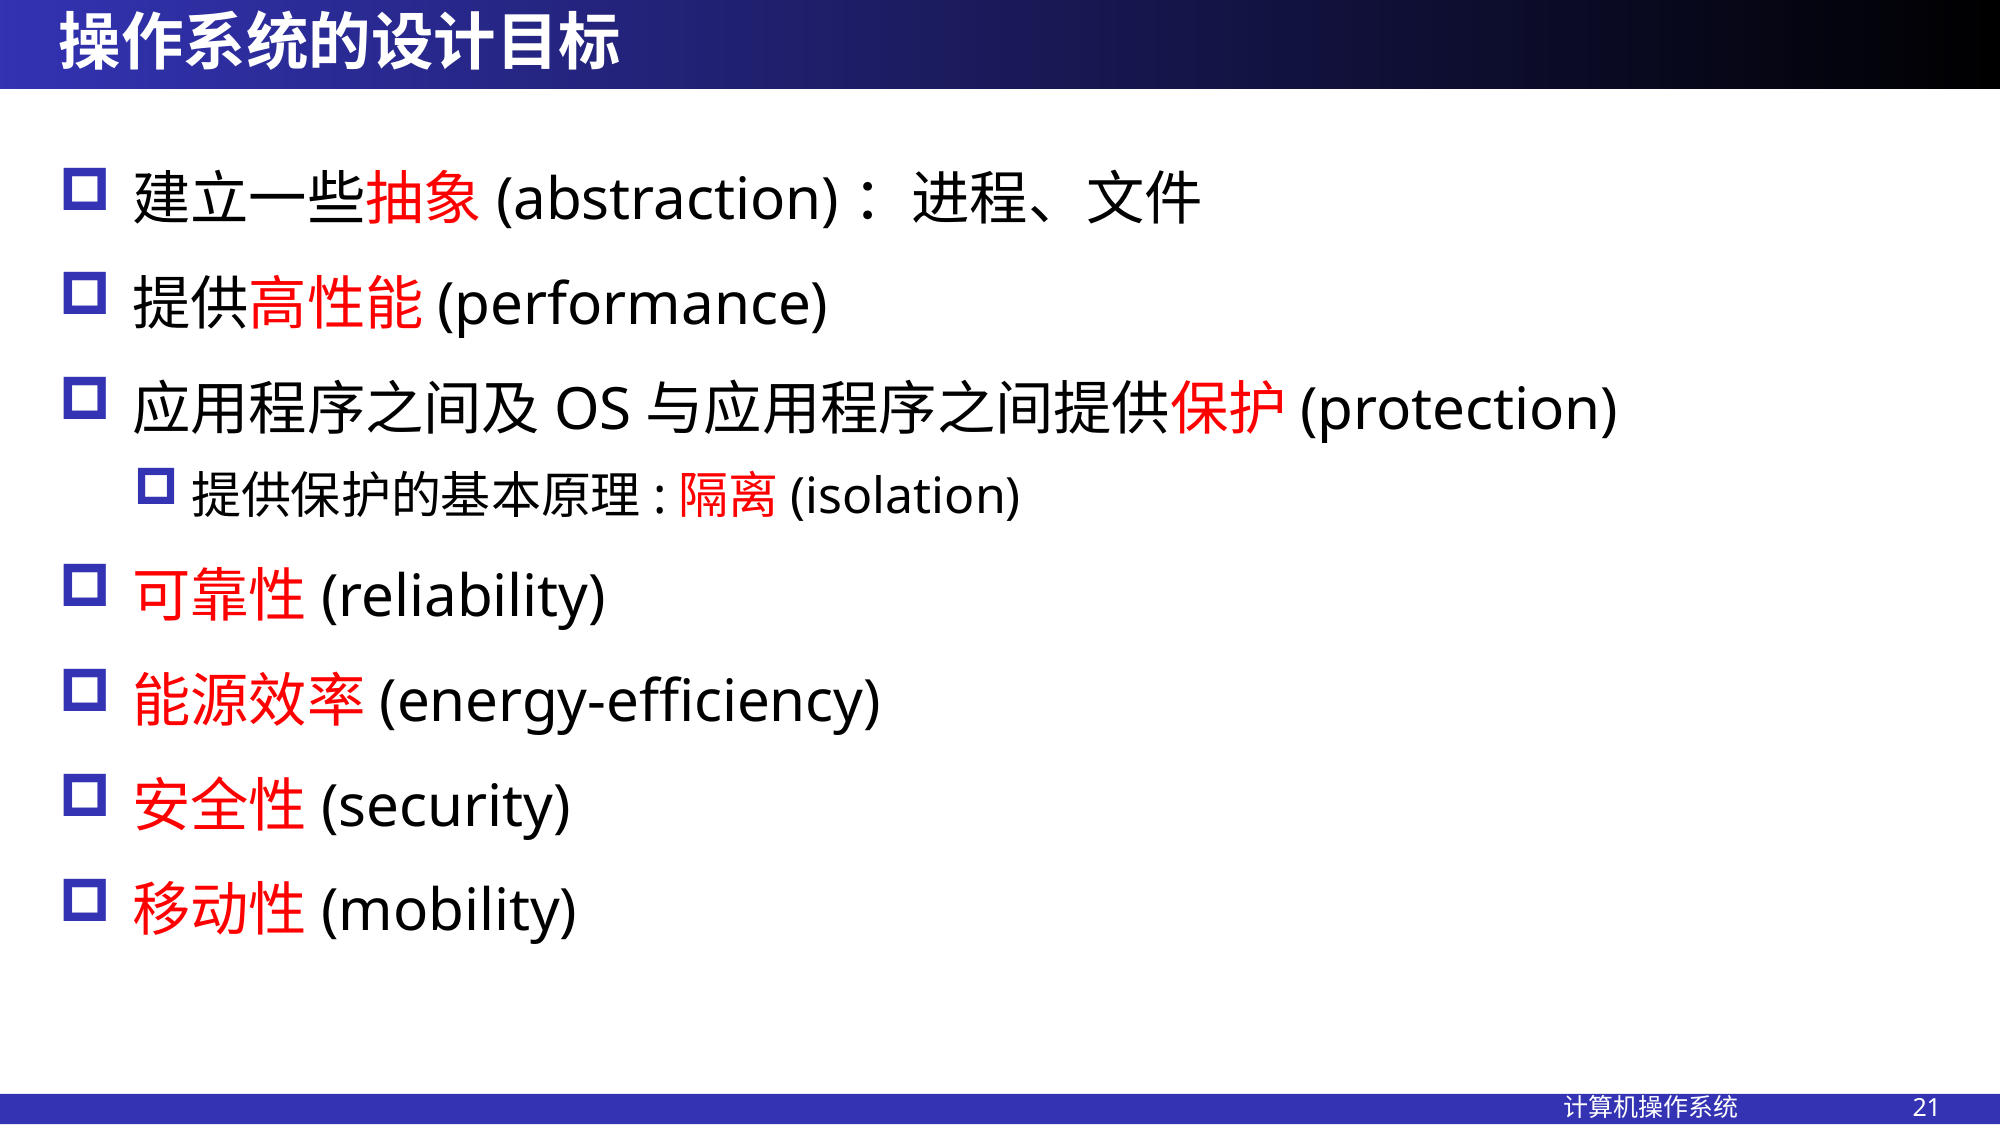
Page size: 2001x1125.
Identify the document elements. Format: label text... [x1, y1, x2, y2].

slide_number 计算机操作系统 21 [0, 1093, 2000, 1125]
title 操作系统的设计目标 [0, 0, 2000, 88]
list 建立一些抽象(abstraction)：进程、文件 提供高性能(performance) 应用程序之间及OS与应用程序之间提供保护(protection) 提供保护的基本原理:隔离(isolation) 可靠性(reliability) 能源效率(energy-efficiency) 安全性(security) 移动性(mobility) [0, 88, 2000, 1093]
